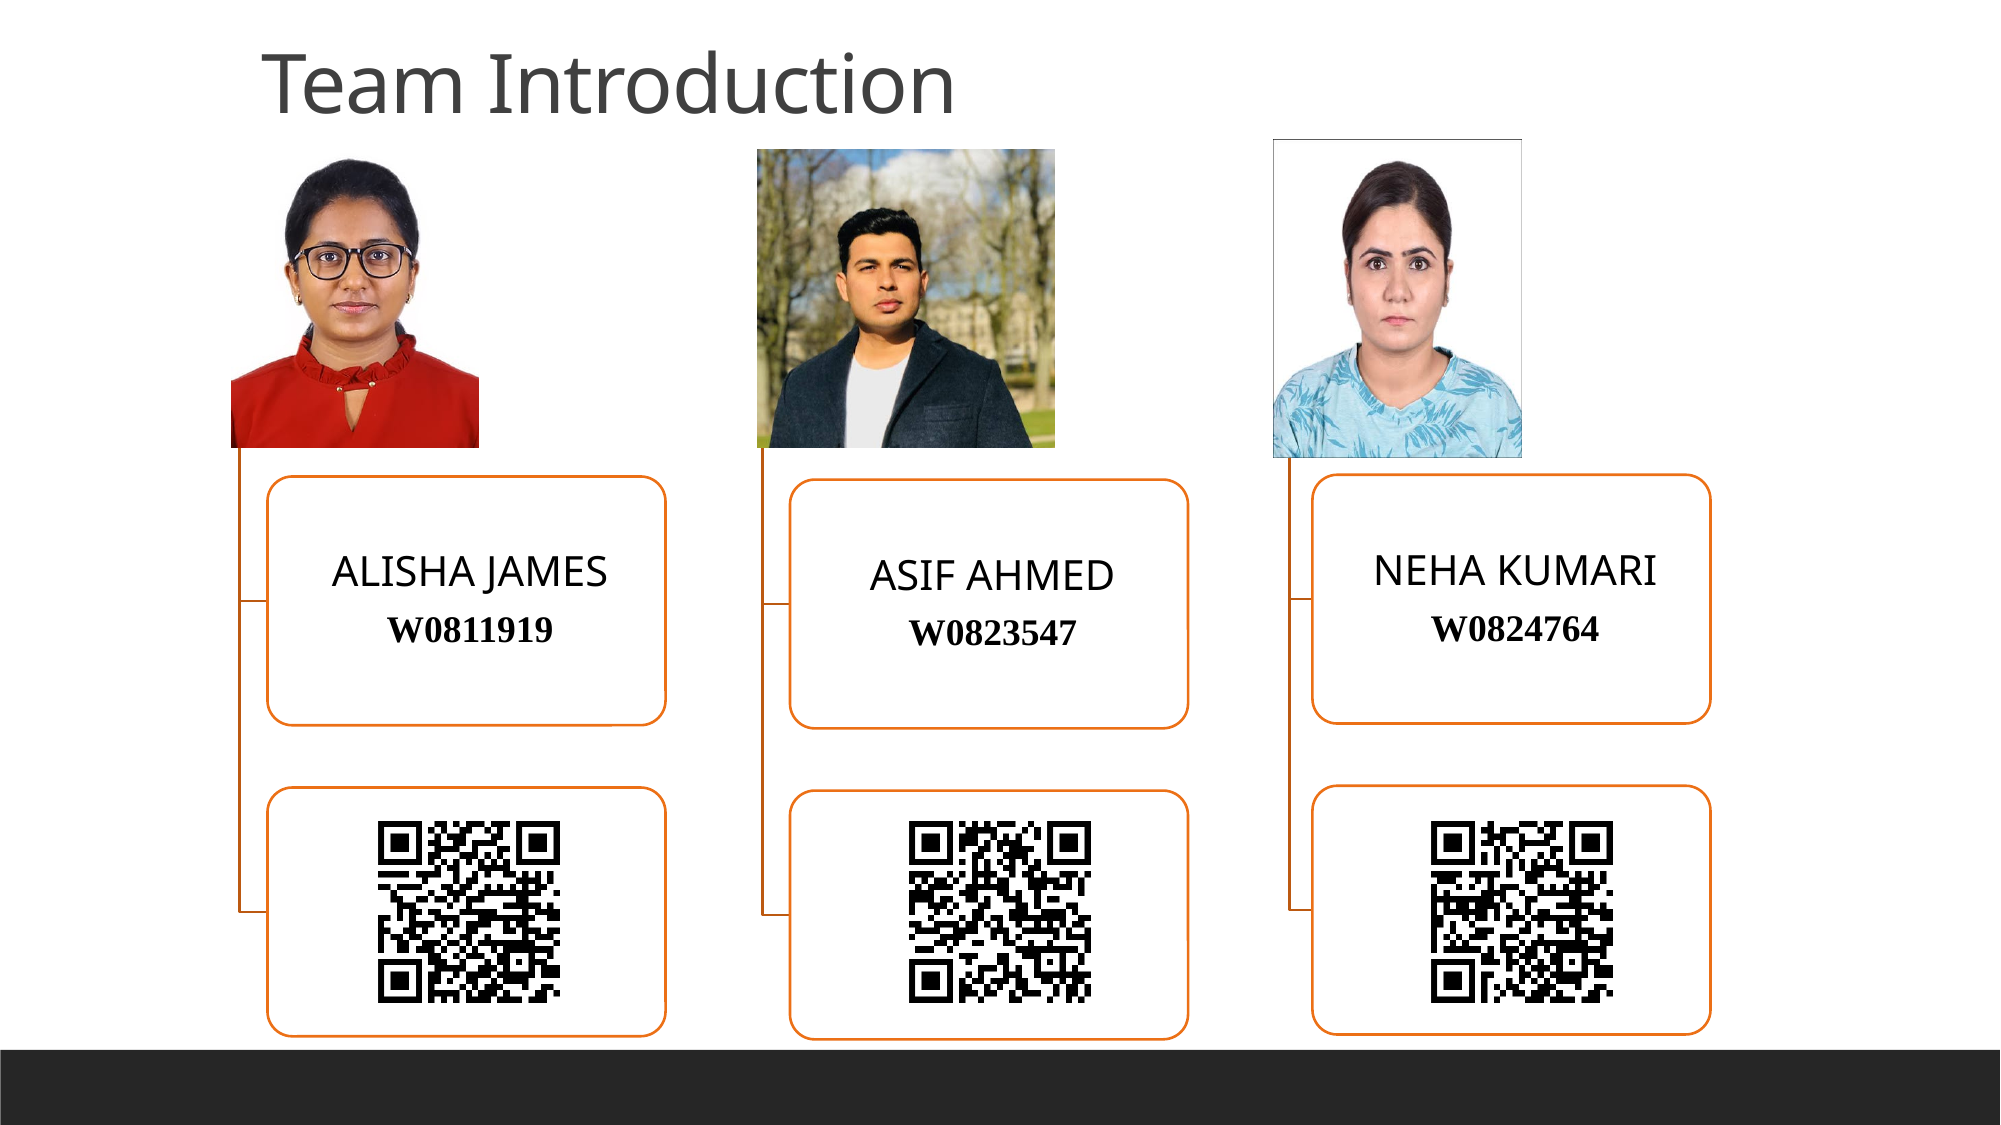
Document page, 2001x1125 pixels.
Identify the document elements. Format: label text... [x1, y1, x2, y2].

picture [1273, 138, 1522, 458]
picture [756, 148, 1056, 448]
picture [1403, 794, 1639, 1030]
picture [350, 794, 586, 1030]
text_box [163, 203, 1760, 1040]
title Team Introduction [0, 34, 1354, 140]
picture [882, 794, 1118, 1030]
picture [231, 138, 480, 448]
